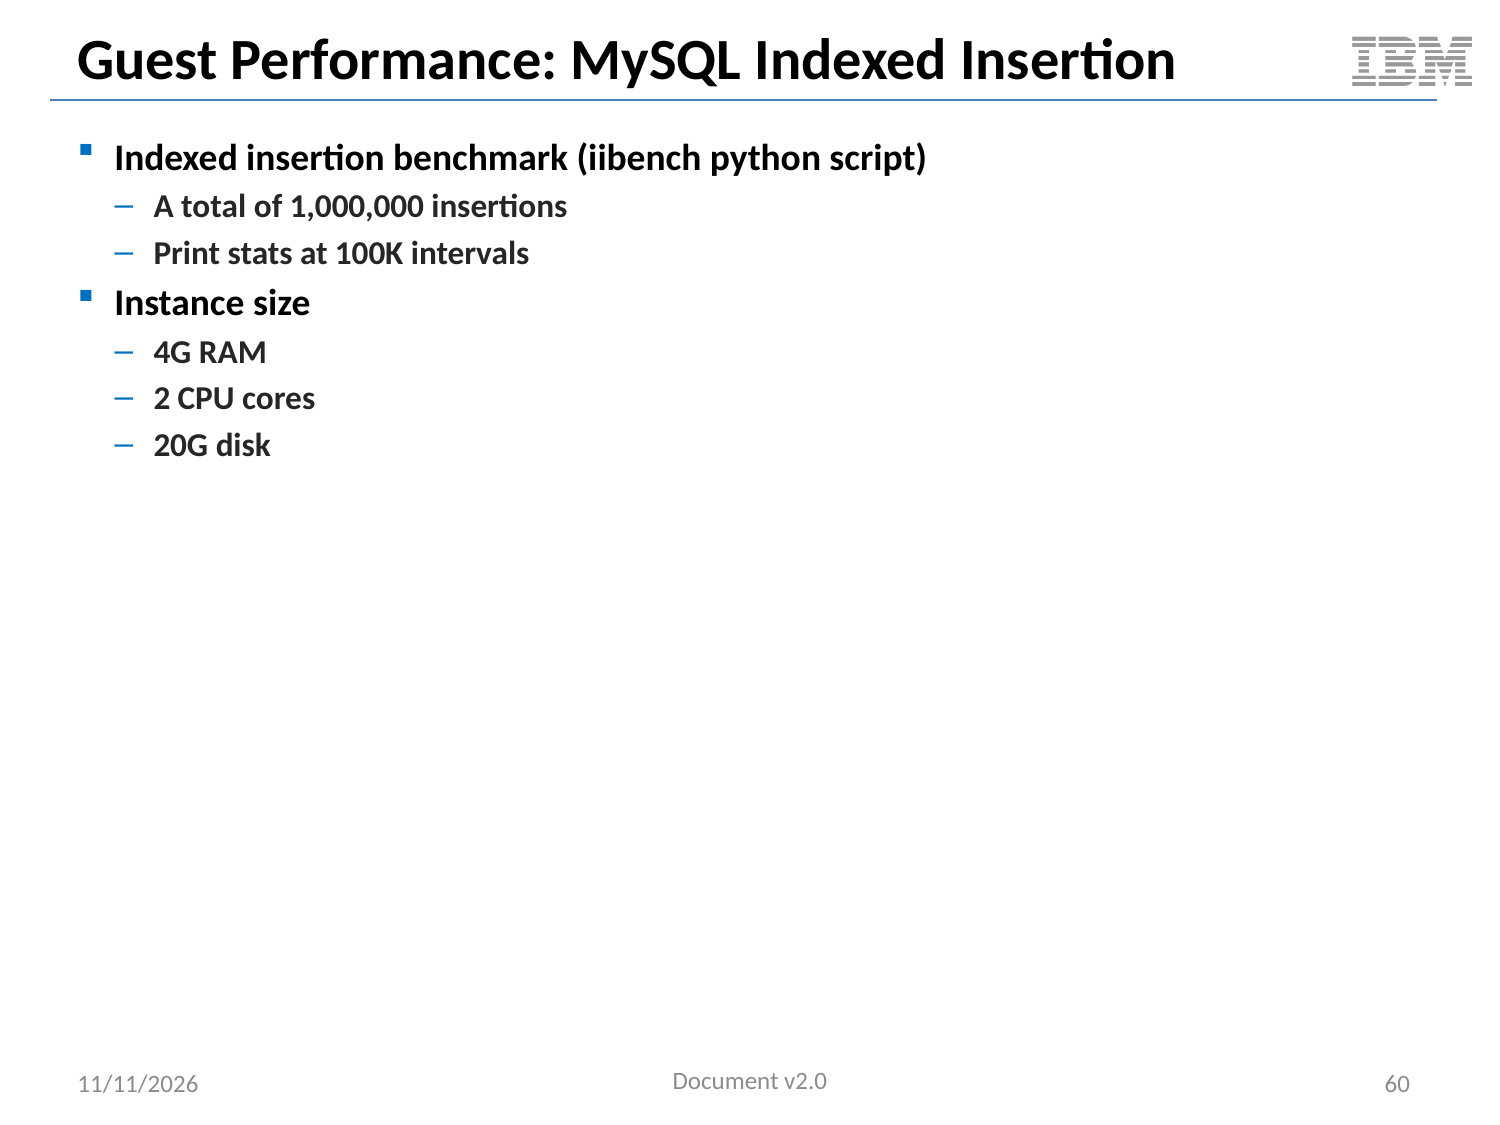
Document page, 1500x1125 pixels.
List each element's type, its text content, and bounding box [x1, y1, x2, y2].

slide_number 60 [1074, 1052, 1425, 1113]
title Guest Performance: MySQL Indexed Insertion [62, 12, 1325, 100]
footer Document v2.0 [512, 1050, 988, 1110]
text_box Cloud management often caps true ops performance of LXC [1350, 33, 1475, 88]
list Indexed insertion benchmark (iibench python script) A total of 1,000,000 insertions Print stats at 100K intervals Instance size 4G RAM 2 CPU cores 20G disk [62, 125, 1425, 1038]
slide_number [62, 1052, 413, 1113]
